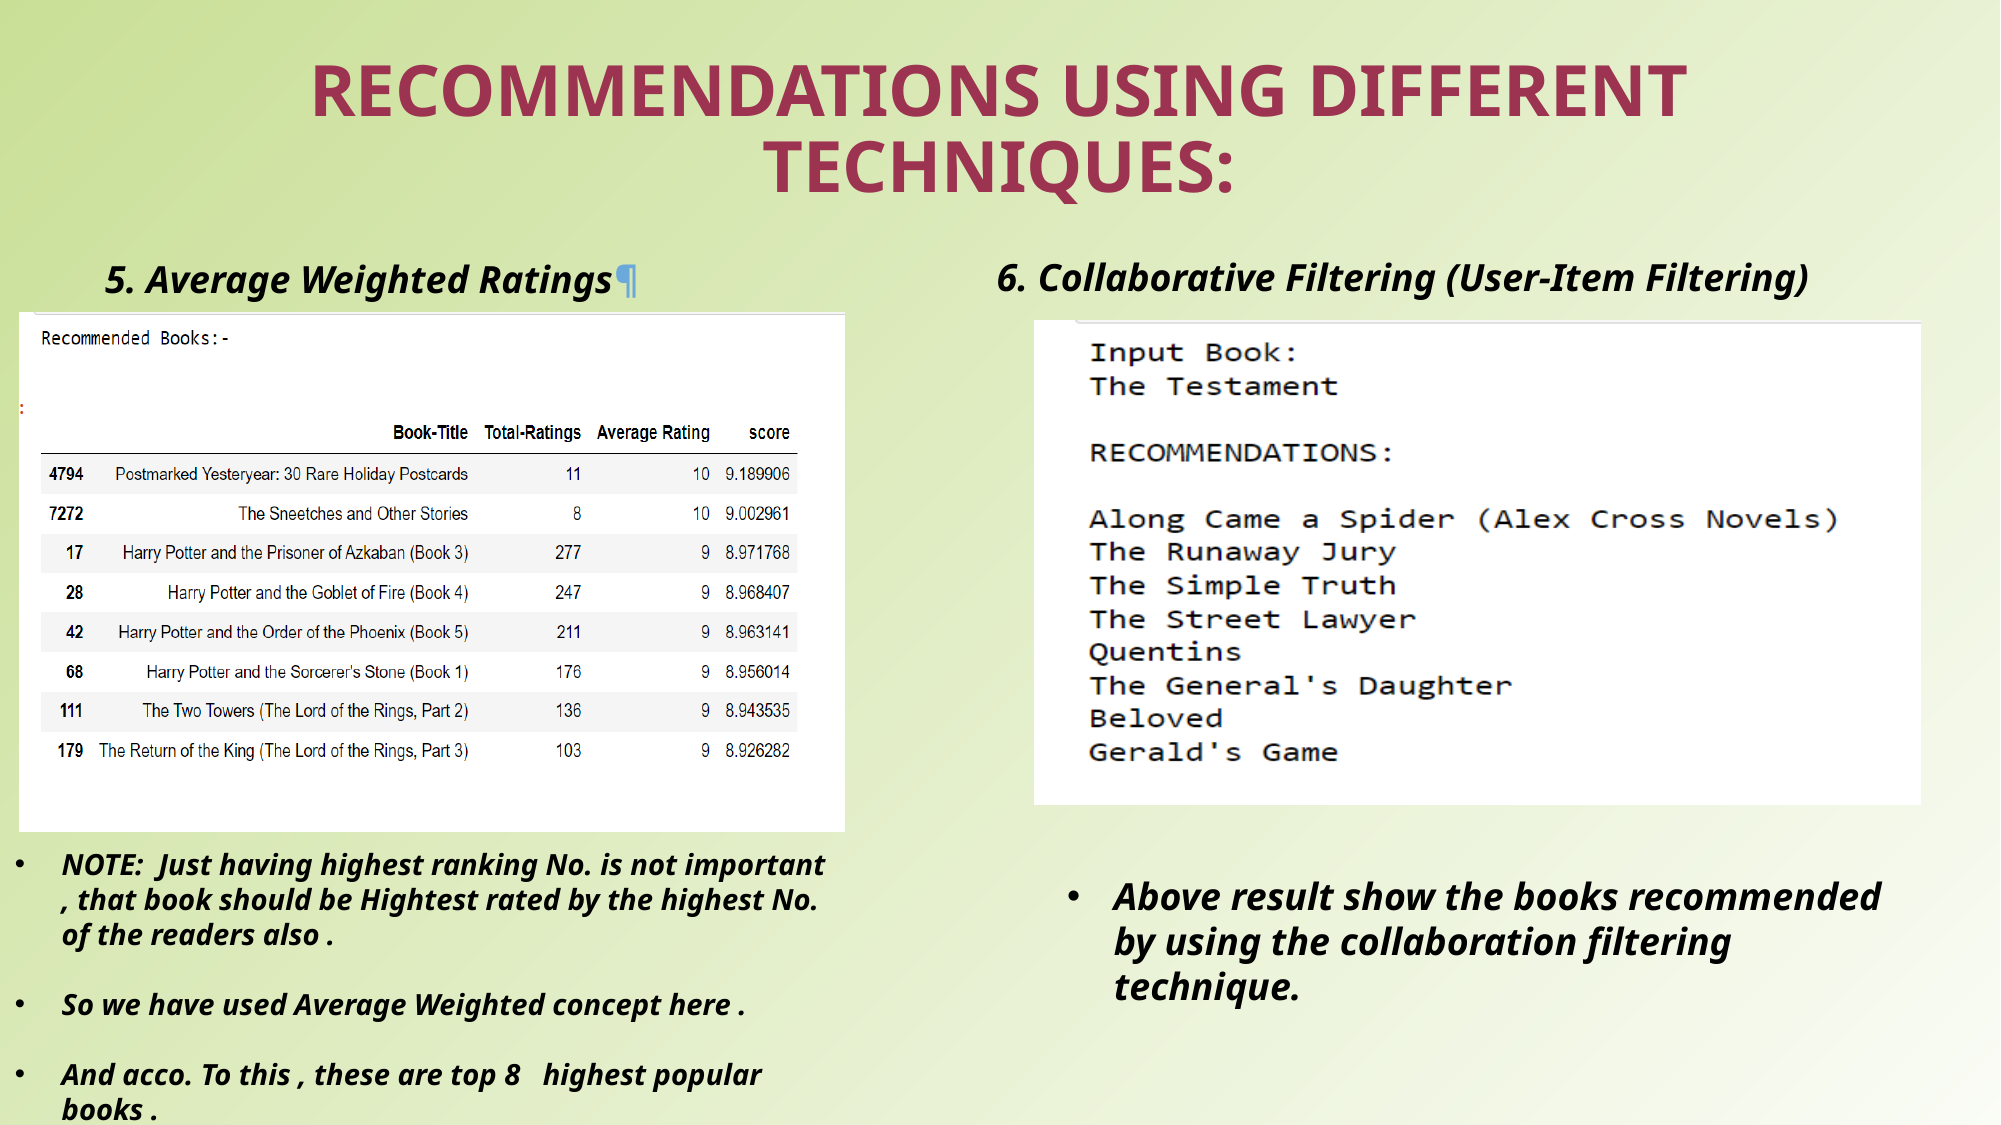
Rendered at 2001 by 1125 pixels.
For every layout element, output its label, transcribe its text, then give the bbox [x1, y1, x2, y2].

picture [1033, 320, 1922, 805]
text_box 5. Average Weighted Ratings¶ [90, 248, 697, 310]
title Recommendations Using Different Techniques: [149, 30, 1849, 233]
picture [19, 311, 846, 832]
text_box 6. Collaborative Filtering (User-Item Filtering) [982, 246, 1910, 307]
text_box Above result show the books recommended by using the collaboration filtering technique. [1052, 865, 1898, 1016]
text_box NOTE: Just having highest ranking No. is not important , that book should be Hightest rated by the highest No. of the readers also . So we have used Average Weighted concept here . And acco. To this , these are top 8 highest popular books . [0, 838, 845, 1125]
